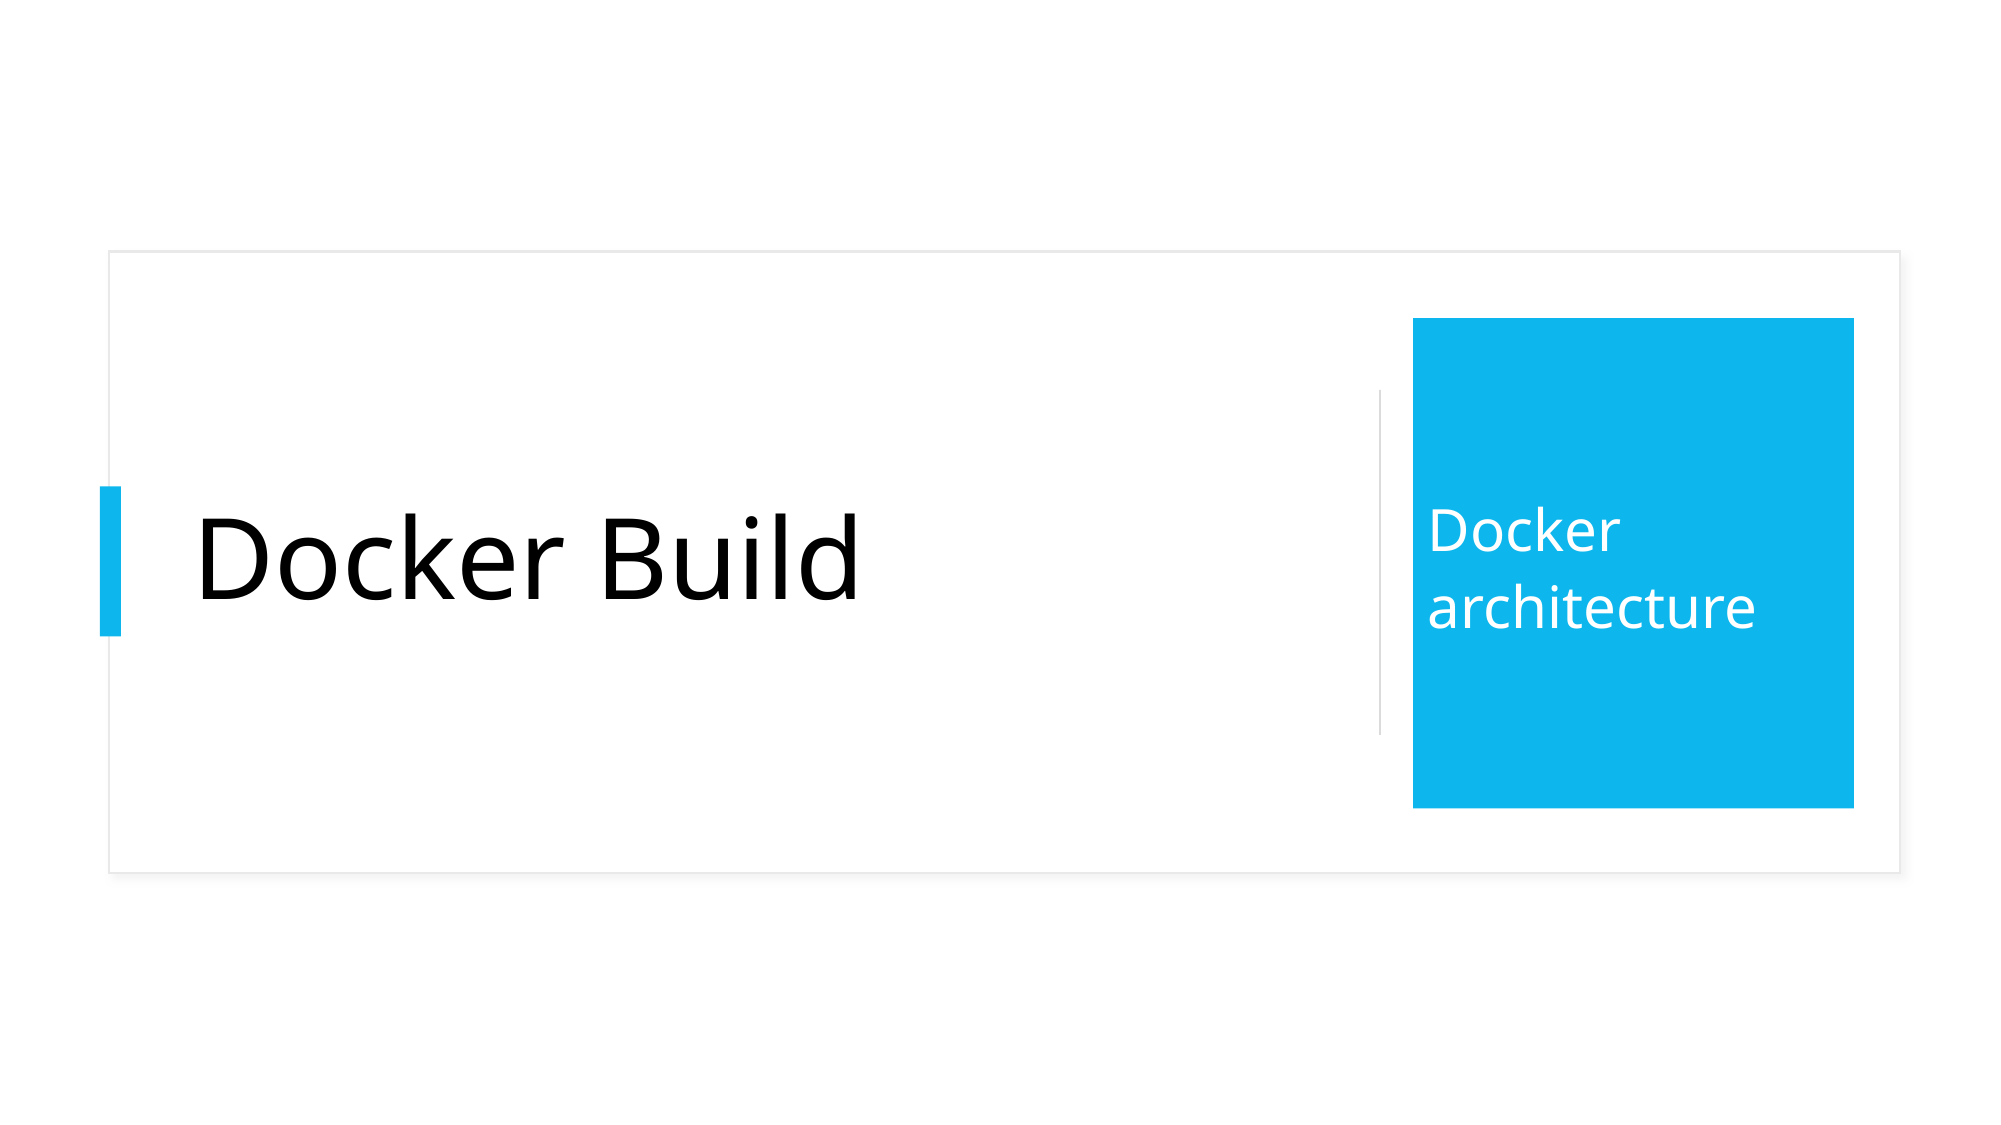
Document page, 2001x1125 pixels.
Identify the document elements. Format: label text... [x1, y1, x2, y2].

title Docker Build [176, 318, 1328, 809]
list Docker architecture [1413, 318, 1854, 809]
